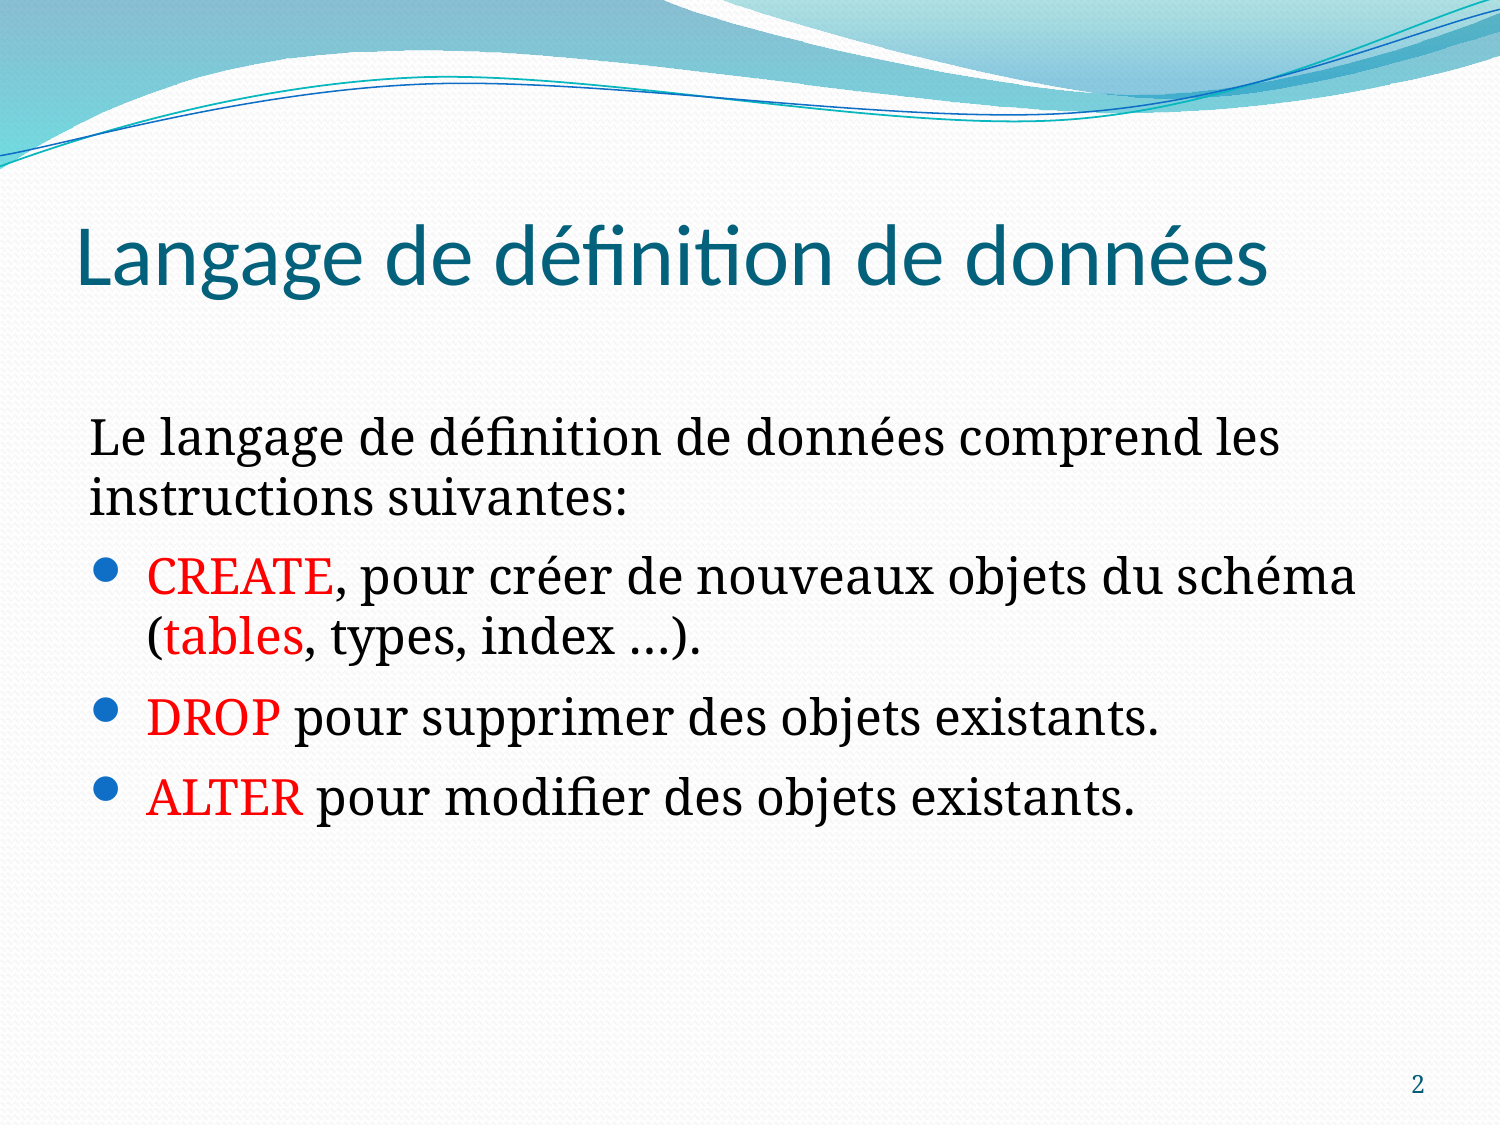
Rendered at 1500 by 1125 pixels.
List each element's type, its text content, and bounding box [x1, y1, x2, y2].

slide_number 2 [1299, 1042, 1425, 1103]
list Le langage de définition de données comprend les instructions suivantes: CREATE, pour créer de nouveaux objets du schéma (tables, types, index …). DROP pour supprimer des objets existants. ALTER pour modifier des objets existants. [75, 317, 1425, 1038]
title Langage de définition de données [75, 115, 1425, 303]
